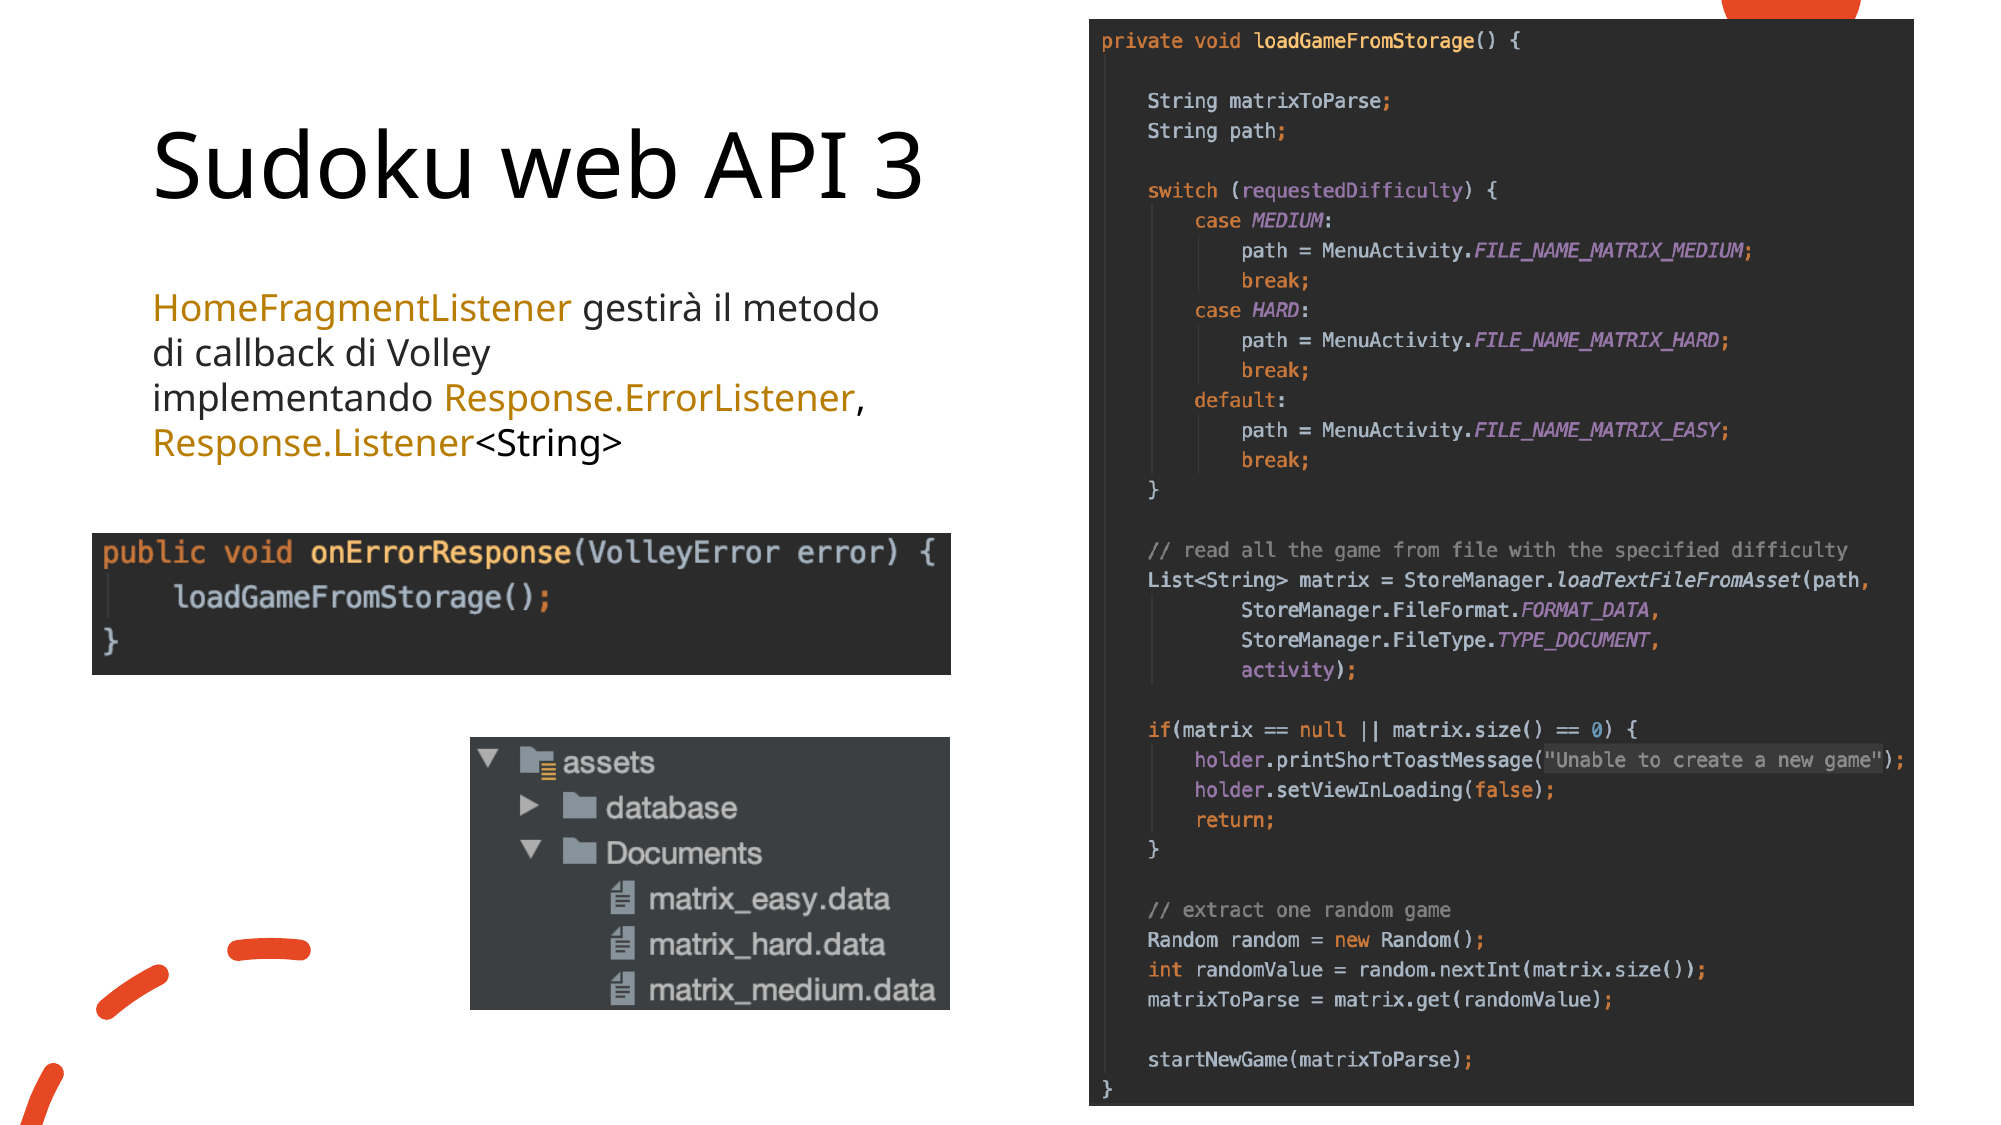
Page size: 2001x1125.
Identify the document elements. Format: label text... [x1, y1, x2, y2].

title Sudoku web API 3 [137, 59, 1089, 278]
picture [92, 533, 951, 675]
picture [1089, 19, 1914, 1106]
text_box HomeFragmentListener gestirà il metodo di callback di Volley implementando Response.ErrorListener, Response.Listener<String> [137, 276, 906, 472]
picture [470, 737, 950, 1010]
